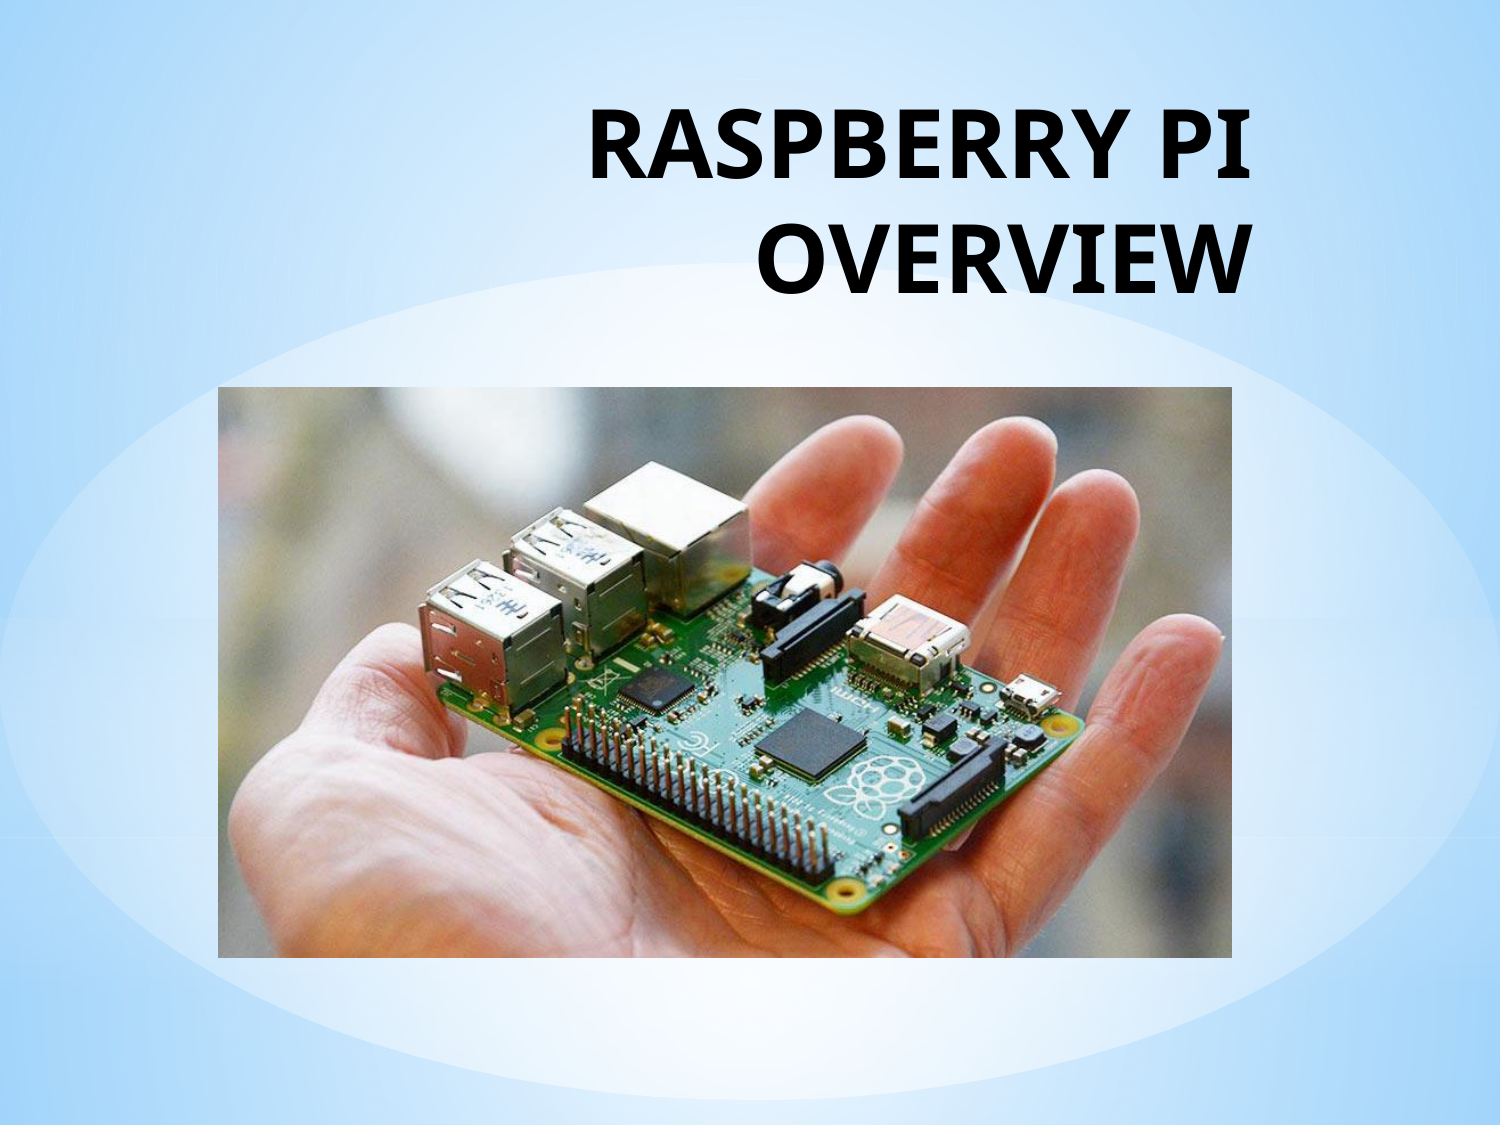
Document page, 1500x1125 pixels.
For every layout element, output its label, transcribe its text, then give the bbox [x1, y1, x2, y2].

title RASPBERRY PI OVERVIEW [200, 75, 1269, 338]
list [218, 387, 1232, 958]
